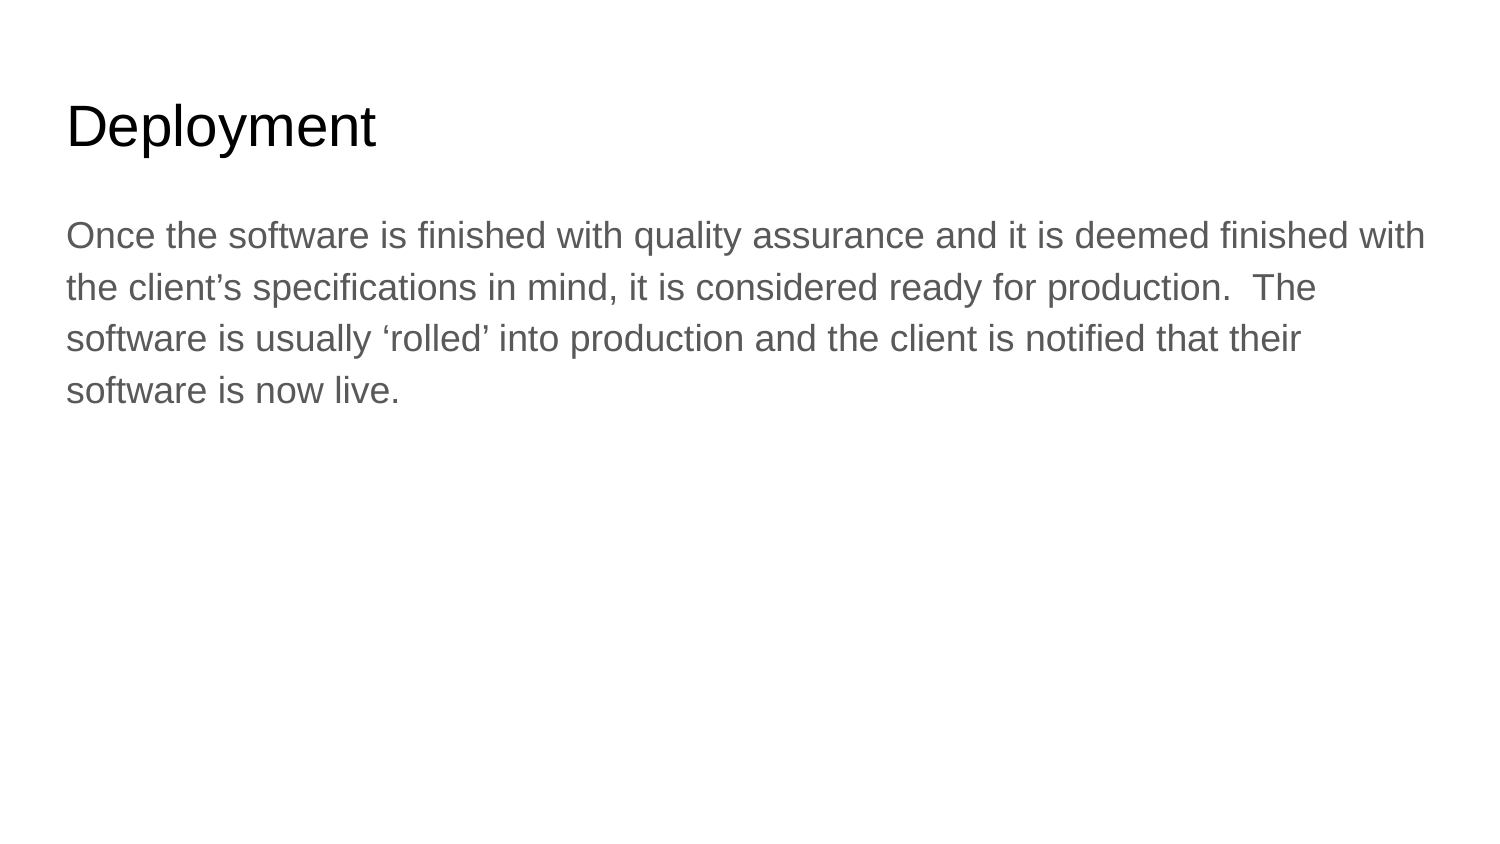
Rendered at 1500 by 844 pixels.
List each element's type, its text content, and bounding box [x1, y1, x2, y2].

list Once the software is finished with quality assurance and it is deemed finished with the client’s specifications in mind, it is considered ready for production. The software is usually ‘rolled’ into production and the client is notified that their software is now live. [51, 189, 1449, 750]
title Deployment [51, 72, 1449, 167]
